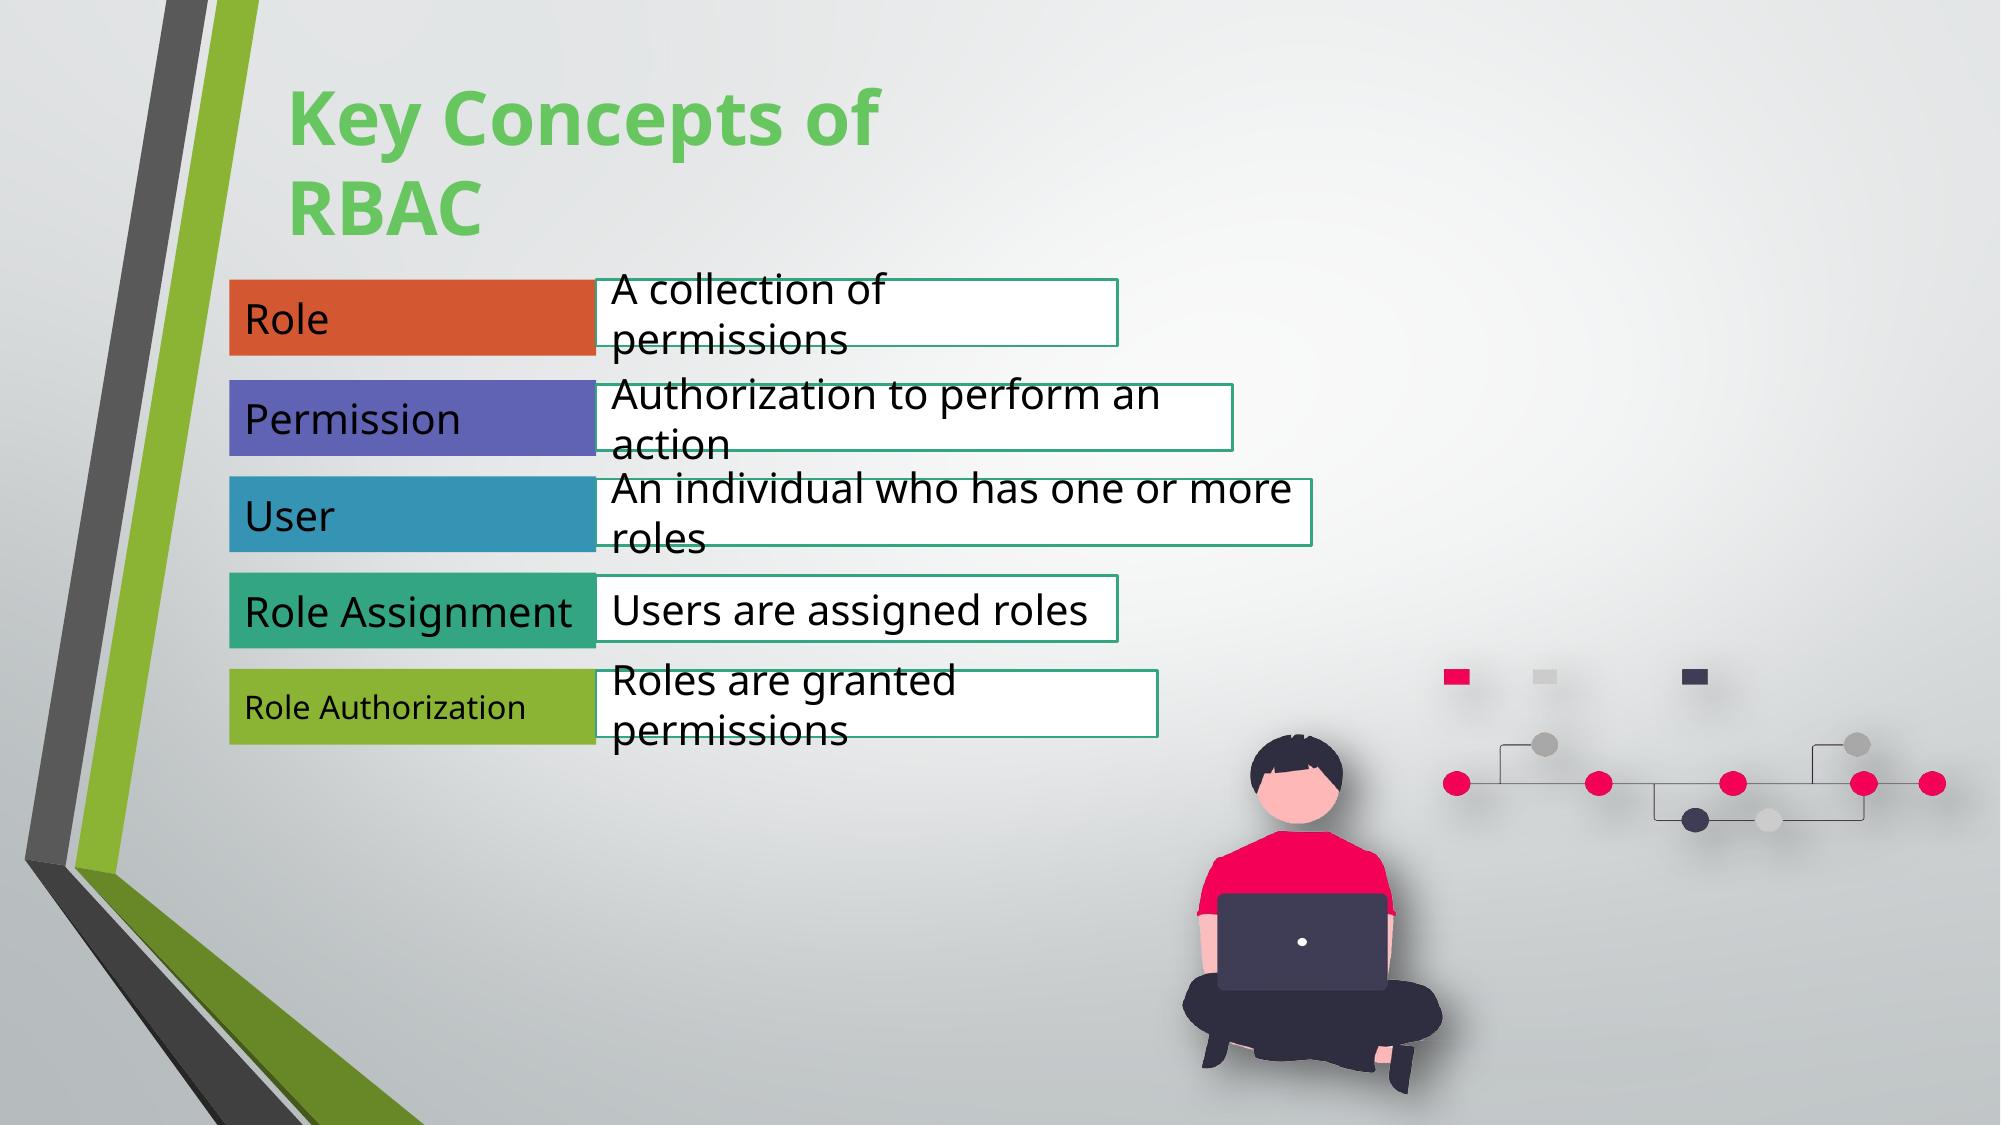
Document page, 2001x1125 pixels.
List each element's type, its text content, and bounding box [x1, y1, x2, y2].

text_box Authorization to perform an action [595, 383, 1234, 452]
text_box An individual who has one or more roles [595, 478, 1313, 547]
text_box Role [229, 279, 597, 356]
text_box User [229, 476, 597, 553]
text_box Role Authorization [229, 668, 597, 745]
text_box Permission [229, 380, 597, 456]
text_box Roles are granted permissions [595, 669, 1142, 738]
text_box Role Assignment [229, 572, 597, 649]
text_box Users are assigned roles [595, 574, 1119, 643]
title Key Concepts of RBAC [271, 112, 1027, 208]
text_box A collection of permissions [595, 278, 1119, 347]
picture [1157, 641, 1962, 1102]
